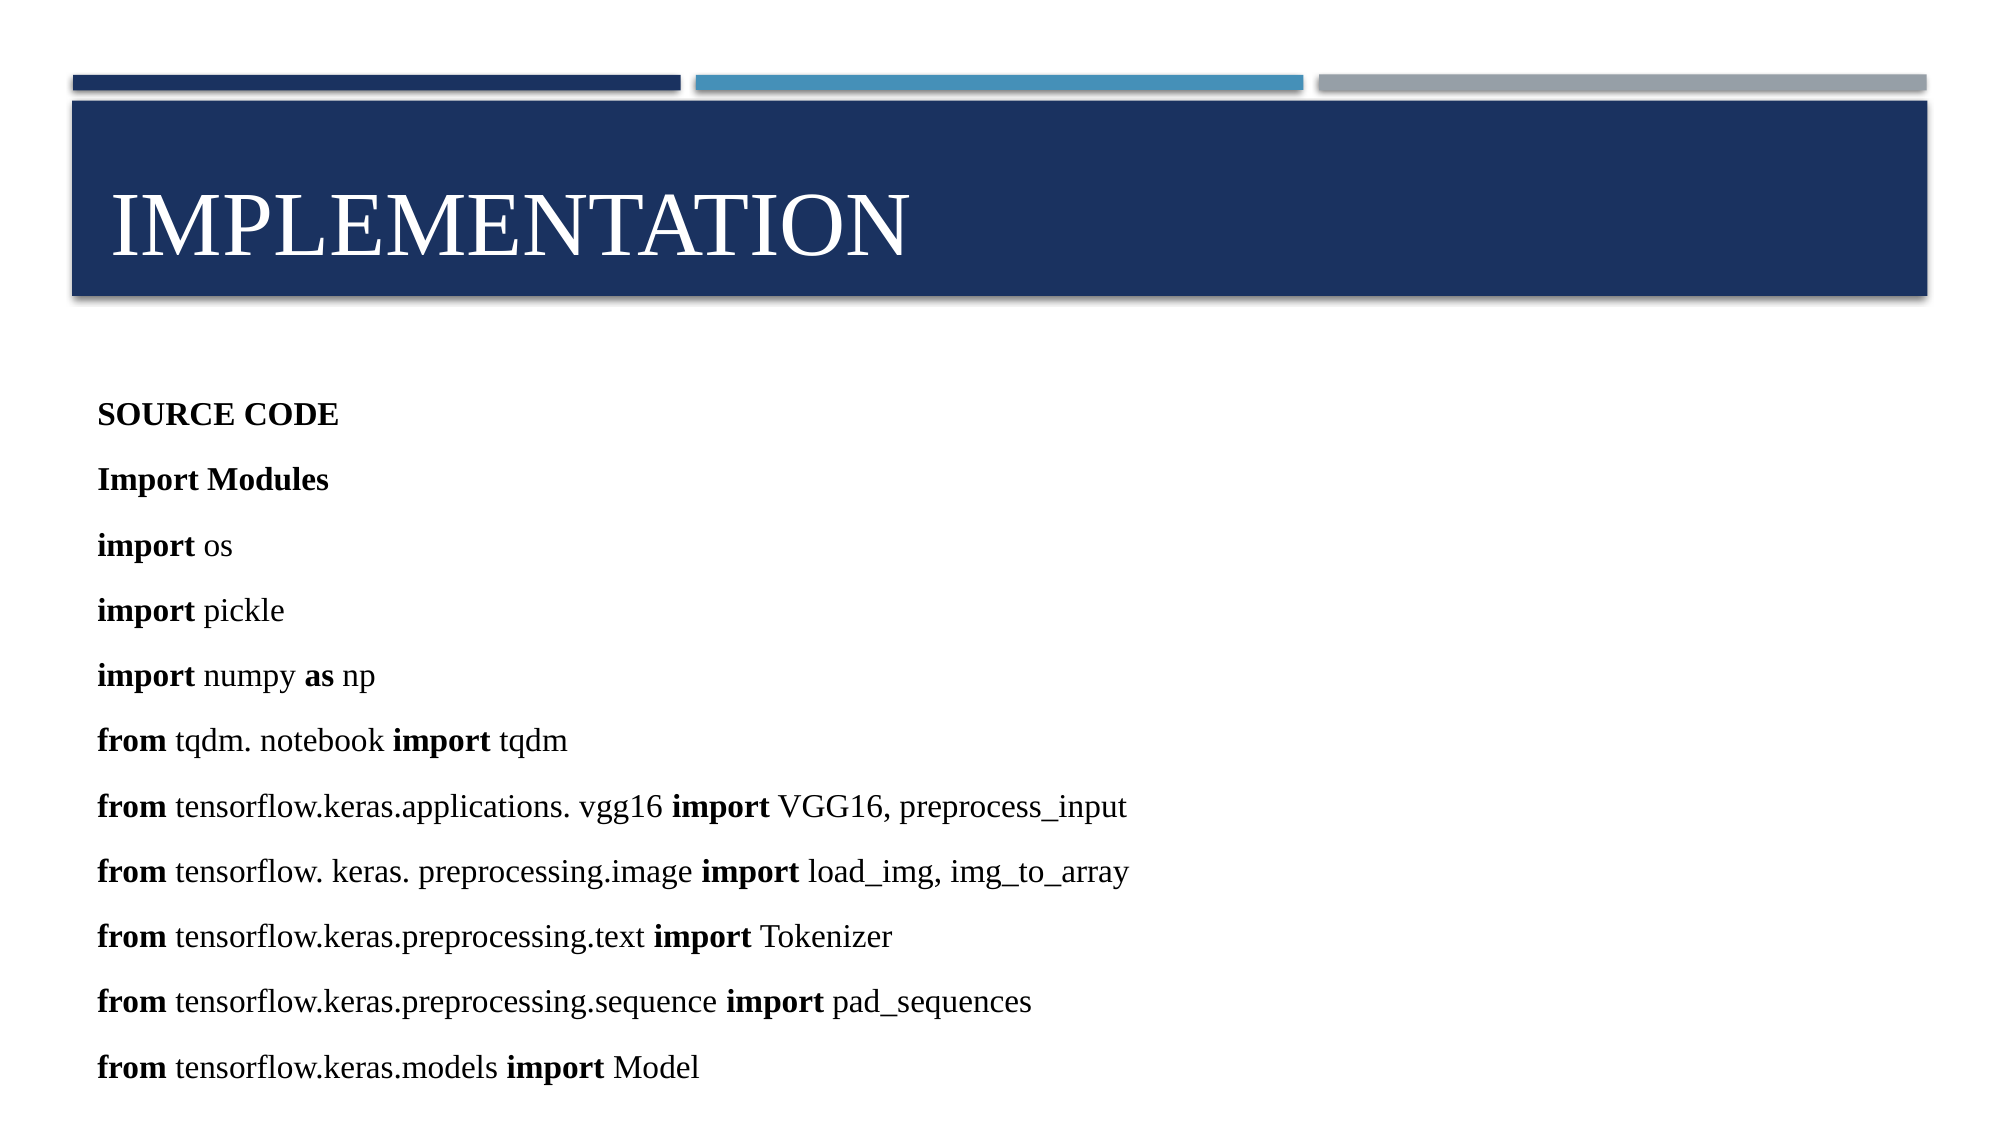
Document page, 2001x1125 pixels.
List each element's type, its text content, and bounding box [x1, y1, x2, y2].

title Implementation [95, 115, 1905, 282]
list SOURCE CODE Import Modules import os import pickle import numpy as np from tqdm. notebook import tqdm from tensorflow.keras.applications. vgg16 import VGG16, preprocess_input from tensorflow. keras. preprocessing.image import load_img, img_to_array from tensorflow.keras.preprocessing.text import Tokenizer from tensorflow.keras.preprocessing.sequence import pad_sequences from tensorflow.keras.models import Model [82, 319, 1880, 1098]
